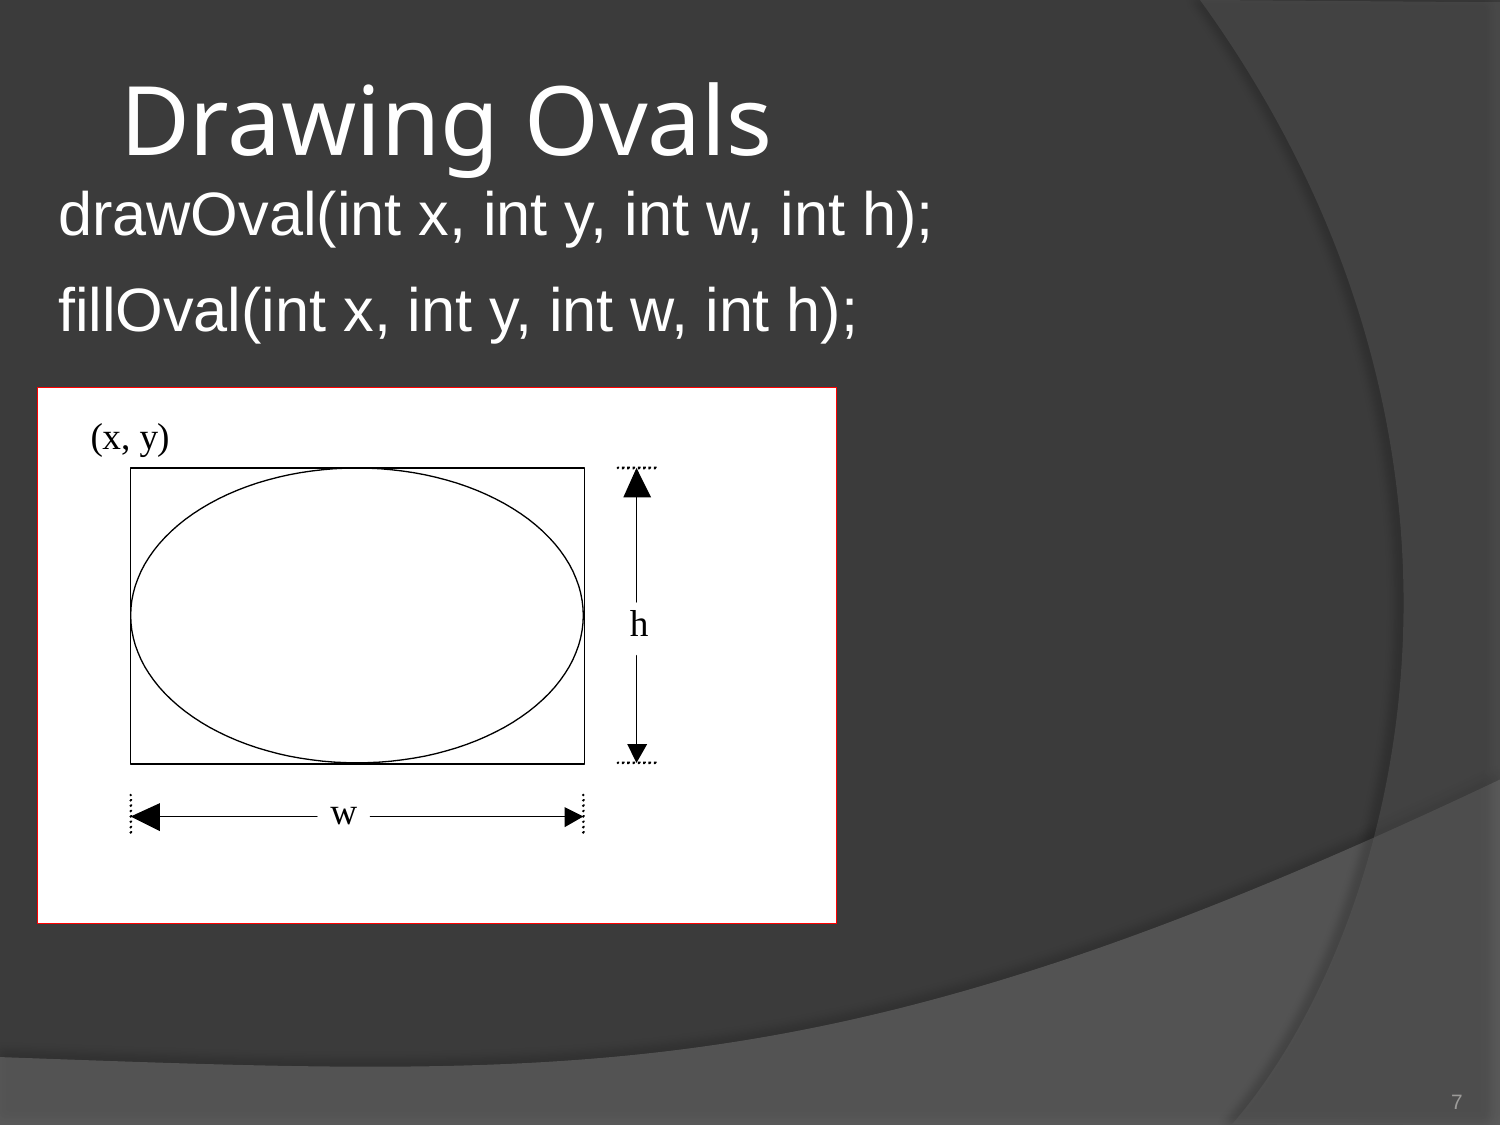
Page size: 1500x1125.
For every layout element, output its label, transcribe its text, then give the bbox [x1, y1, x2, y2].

title Drawing Ovals [112, 0, 1388, 174]
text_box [37, 387, 837, 924]
list drawOval(int x, int y, int w, int h); fillOval(int x, int y, int w, int h); [37, 174, 1425, 354]
slide_number 7 [1337, 1053, 1463, 1114]
